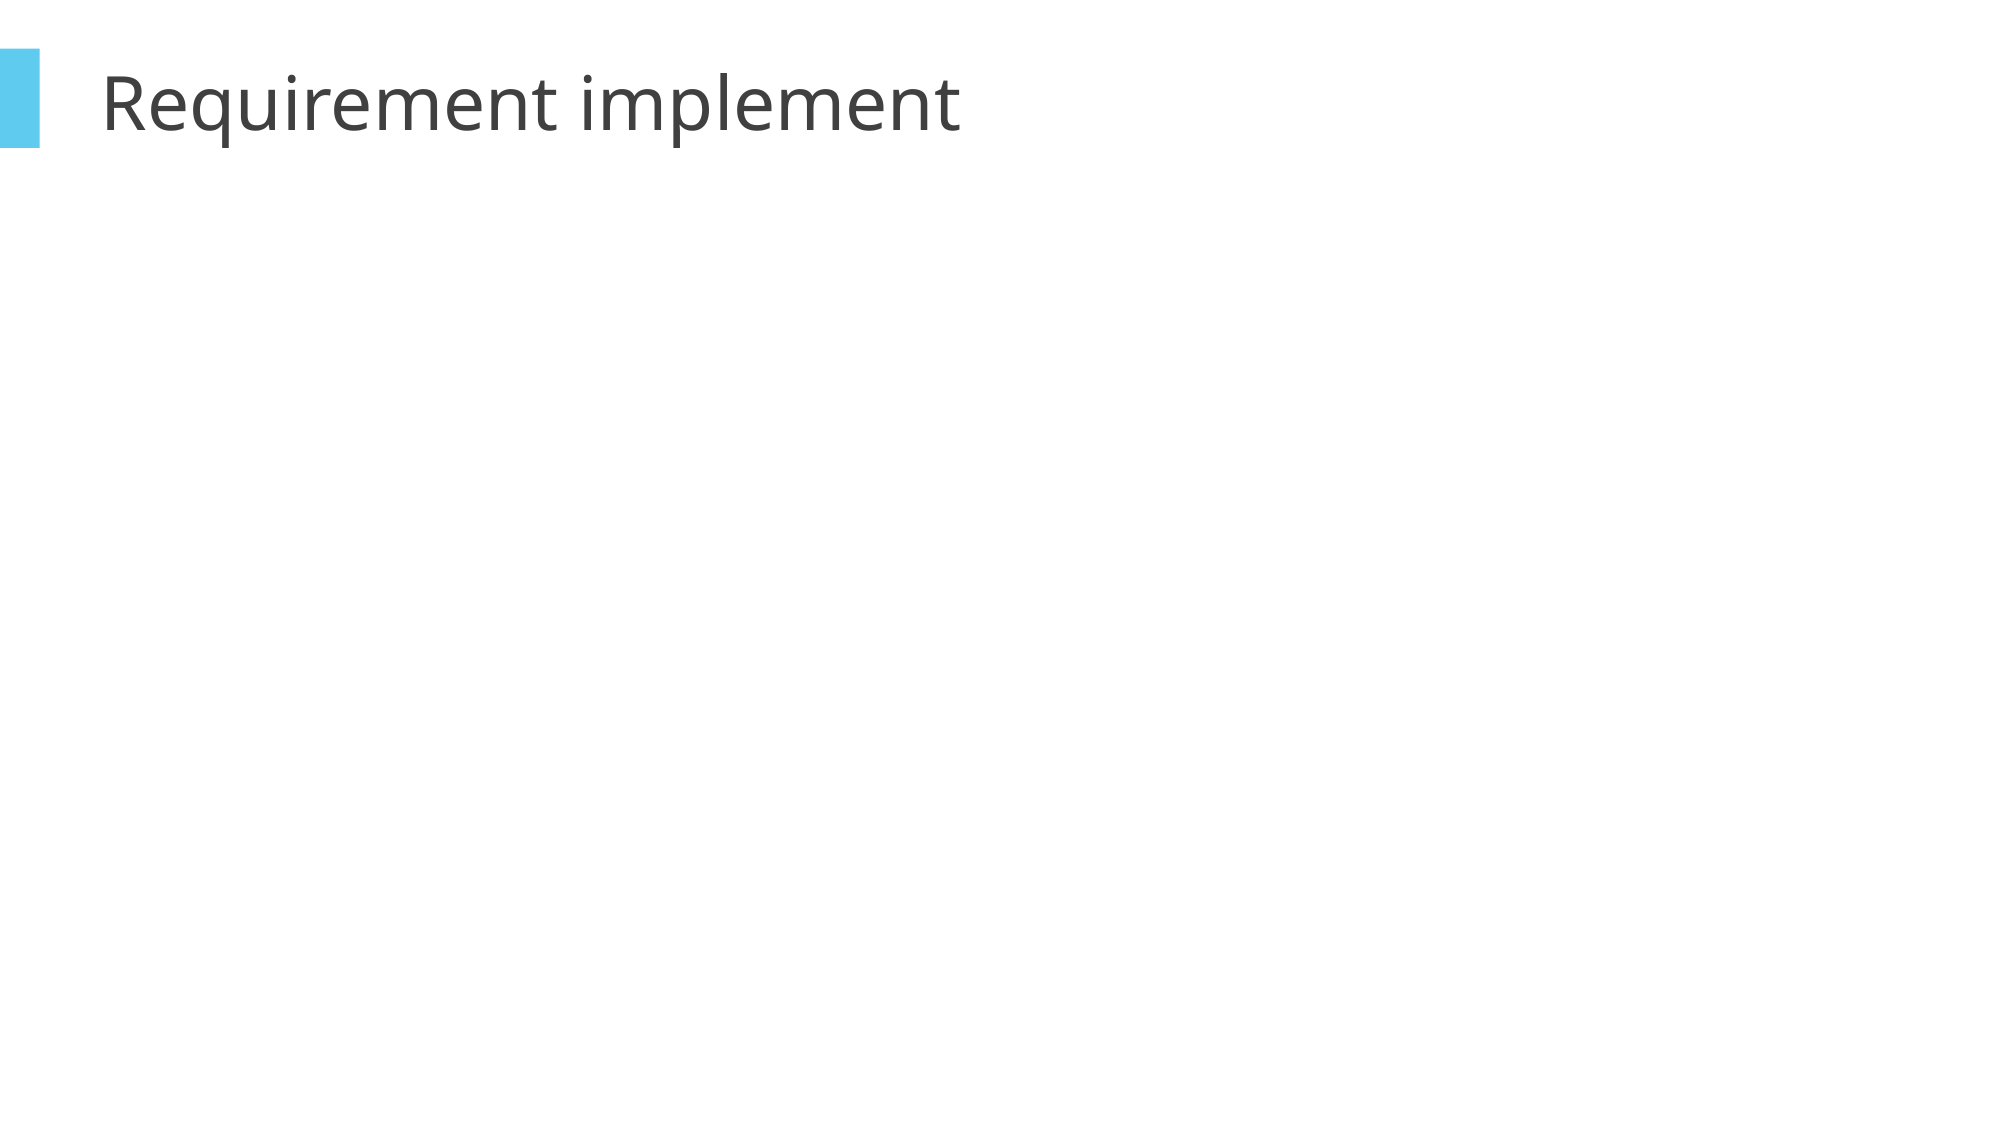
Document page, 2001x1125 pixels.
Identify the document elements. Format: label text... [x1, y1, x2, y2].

list Requirement implement [85, 48, 1154, 148]
